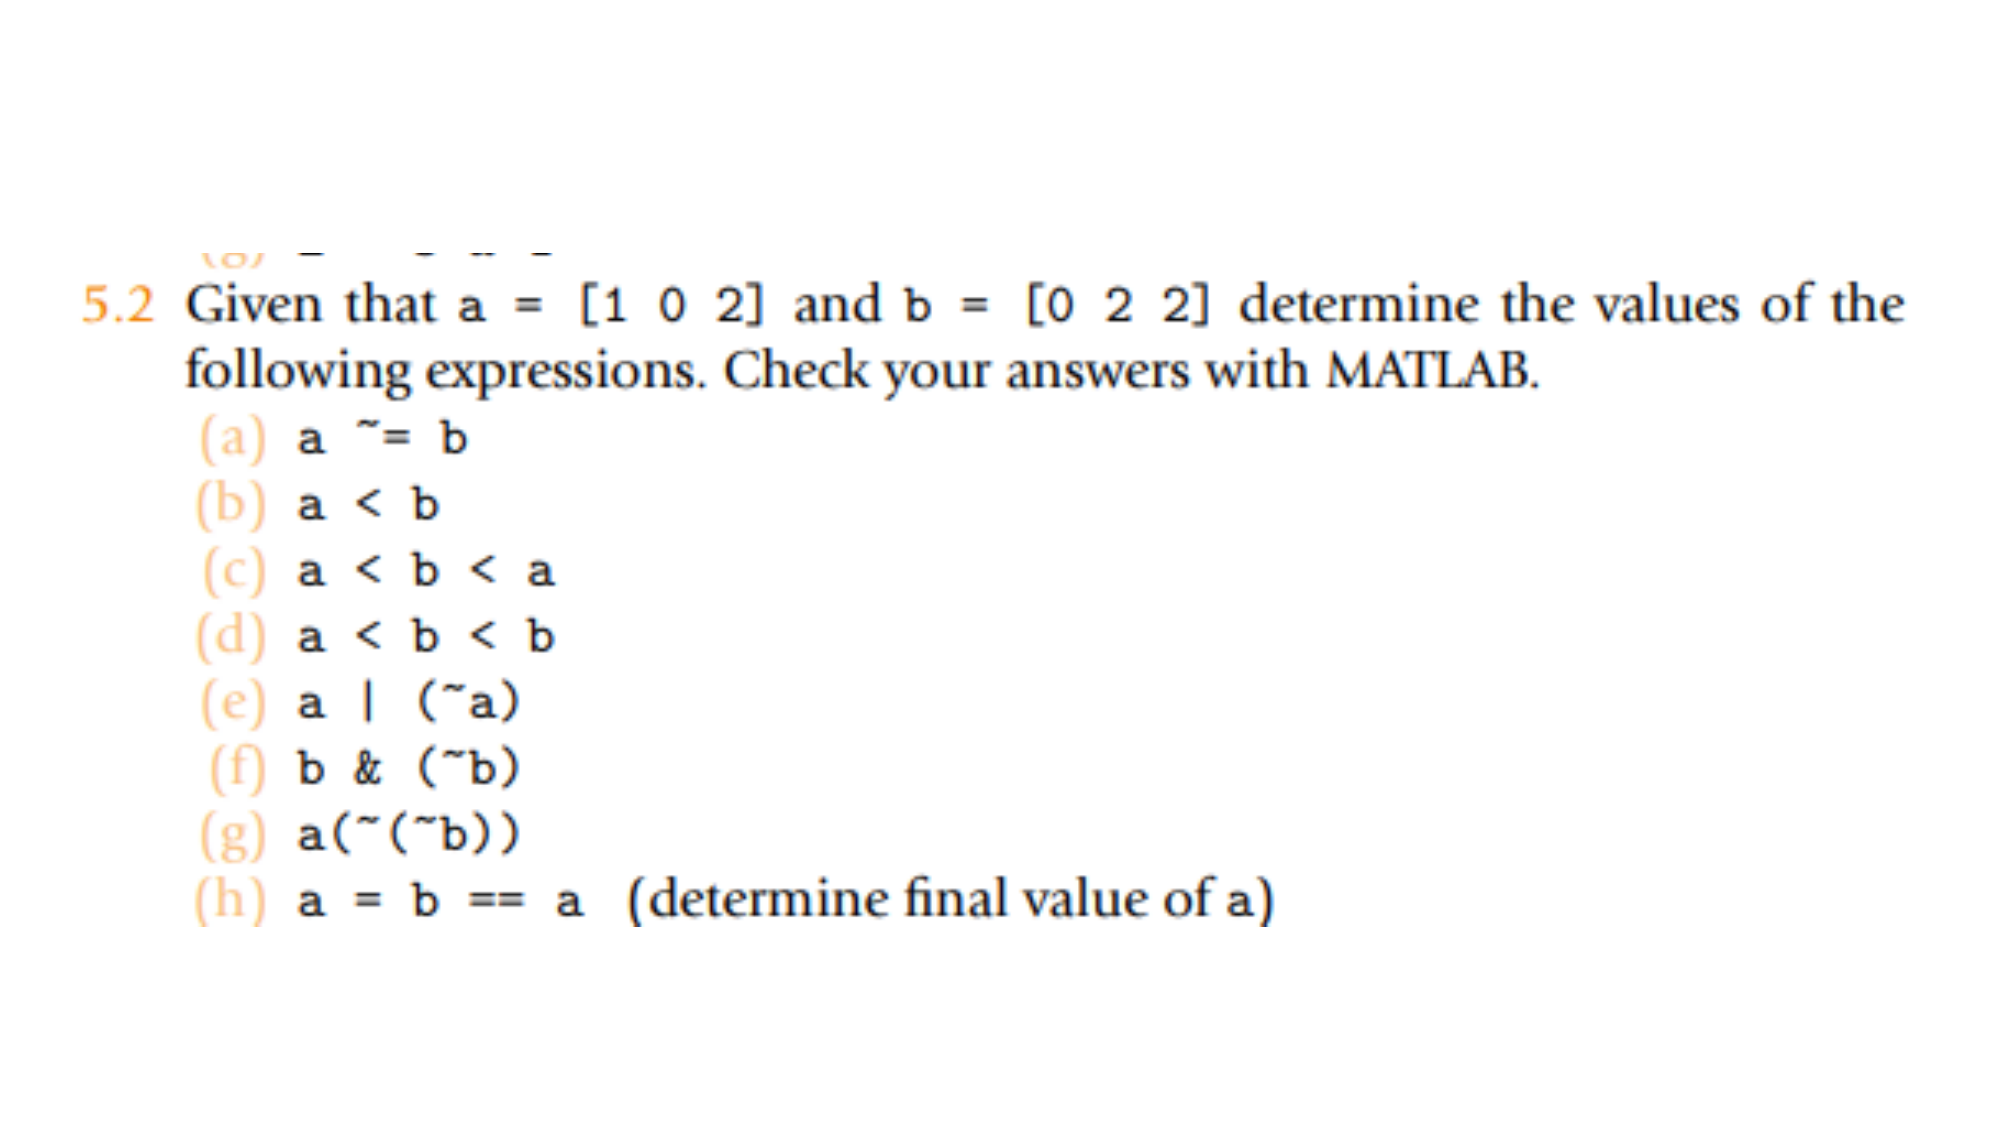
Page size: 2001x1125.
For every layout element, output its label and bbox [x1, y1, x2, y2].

picture [35, 253, 1964, 927]
